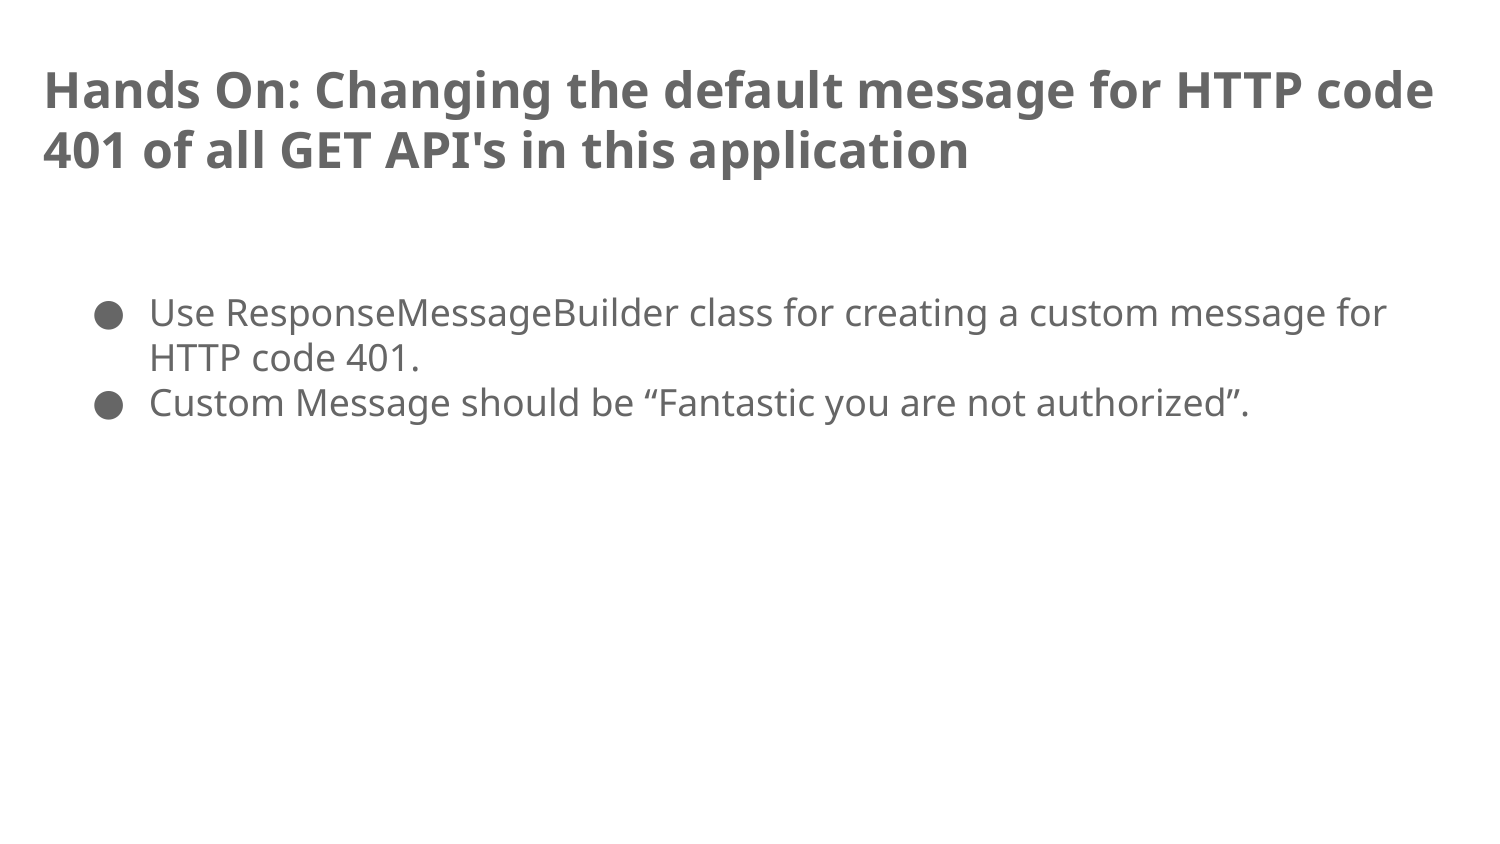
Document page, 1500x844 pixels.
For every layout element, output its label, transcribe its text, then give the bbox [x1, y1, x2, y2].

title Hands On: Changing the default message for HTTP code 401 of all GET API's in this application [29, 43, 1479, 245]
list Use ResponseMessageBuilder class for creating a custom message for HTTP code 401. Custom Message should be “Fantastic you are not authorized”. [0, 273, 1479, 828]
